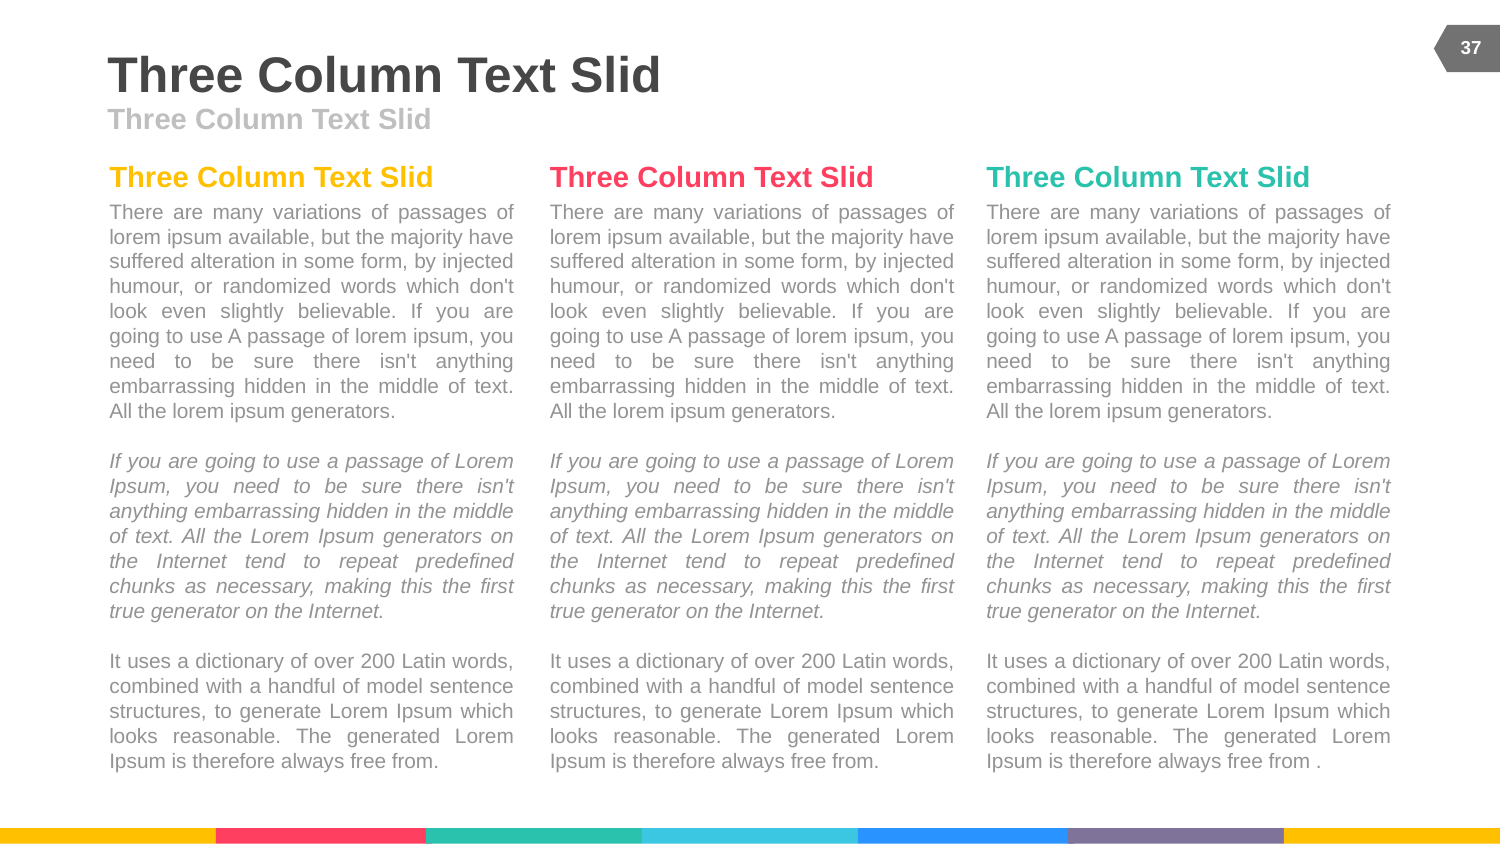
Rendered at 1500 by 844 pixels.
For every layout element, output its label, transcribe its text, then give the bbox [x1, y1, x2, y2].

text_box Three Column Text Slid [109, 159, 514, 193]
text_box Three Column Text Slid [549, 159, 955, 193]
title Three Column Text Slid [107, 43, 1033, 102]
text_box There are many variations of passages of lorem ipsum available, but the majority have suffered alteration in some form, by injected humour, or randomized words which don't look even slightly believable. If you are going to use A passage of lorem ipsum, you need to be sure there isn't anything embarrassing hidden in the middle of text. All the lorem ipsum generators. If you are going to use a passage of Lorem Ipsum, you need to be sure there isn't anything embarrassing hidden in the middle of text. All the Lorem Ipsum generators on the Internet tend to repeat predefined chunks as necessary, making this the first true generator on the Internet. It uses a dictionary of over 200 Latin words, combined with a handful of model sentence structures, to generate Lorem Ipsum which looks reasonable. The generated Lorem Ipsum is therefore always free from . [986, 198, 1391, 773]
text_box There are many variations of passages of lorem ipsum available, but the majority have suffered alteration in some form, by injected humour, or randomized words which don't look even slightly believable. If you are going to use A passage of lorem ipsum, you need to be sure there isn't anything embarrassing hidden in the middle of text. All the lorem ipsum generators. If you are going to use a passage of Lorem Ipsum, you need to be sure there isn't anything embarrassing hidden in the middle of text. All the Lorem Ipsum generators on the Internet tend to repeat predefined chunks as necessary, making this the first true generator on the Internet. It uses a dictionary of over 200 Latin words, combined with a handful of model sentence structures, to generate Lorem Ipsum which looks reasonable. The generated Lorem Ipsum is therefore always free from. [549, 198, 955, 773]
slide_number 37 [1439, 24, 1500, 70]
list Three Column Text Slid [107, 101, 783, 135]
text_box There are many variations of passages of lorem ipsum available, but the majority have suffered alteration in some form, by injected humour, or randomized words which don't look even slightly believable. If you are going to use A passage of lorem ipsum, you need to be sure there isn't anything embarrassing hidden in the middle of text. All the lorem ipsum generators. If you are going to use a passage of Lorem Ipsum, you need to be sure there isn't anything embarrassing hidden in the middle of text. All the Lorem Ipsum generators on the Internet tend to repeat predefined chunks as necessary, making this the first true generator on the Internet. It uses a dictionary of over 200 Latin words, combined with a handful of model sentence structures, to generate Lorem Ipsum which looks reasonable. The generated Lorem Ipsum is therefore always free from. [109, 198, 514, 773]
text_box Three Column Text Slid [986, 159, 1391, 193]
